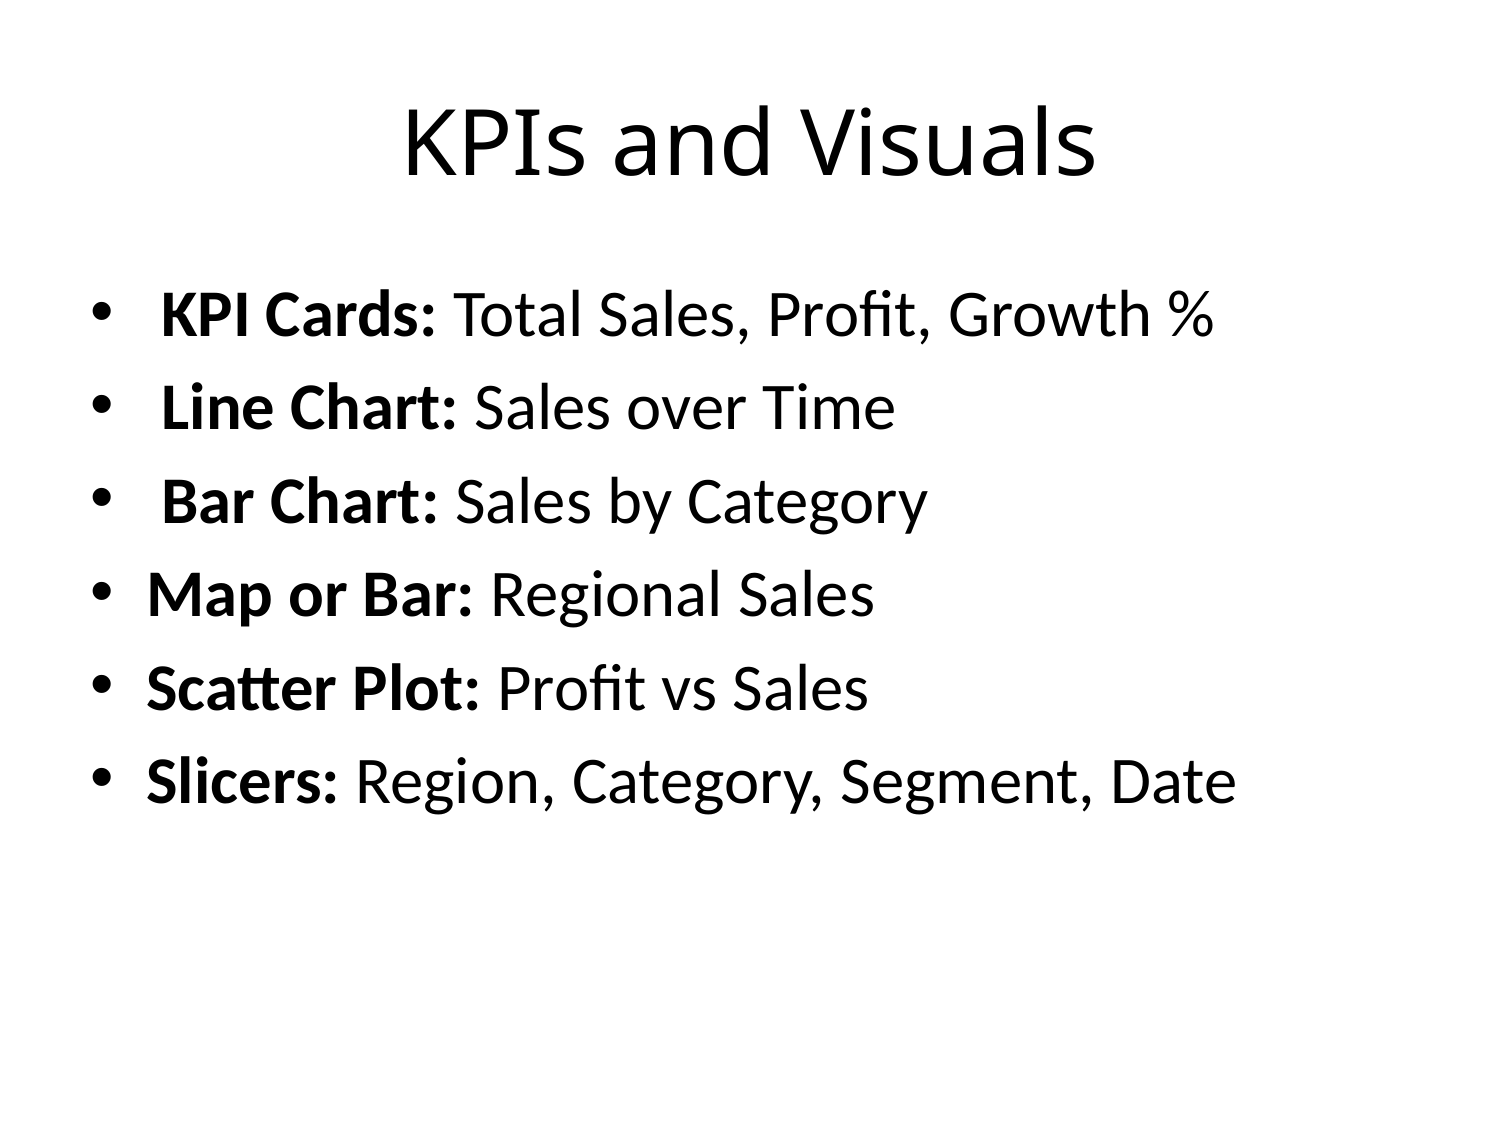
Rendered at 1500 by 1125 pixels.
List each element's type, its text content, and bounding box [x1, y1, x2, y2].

title KPIs and Visuals [75, 45, 1425, 233]
list KPI Cards: Total Sales, Profit, Growth % Line Chart: Sales over Time Bar Chart: Sales by Category Map or Bar: Regional Sales Scatter Plot: Profit vs Sales Slicers: Region, Category, Segment, Date [75, 262, 1425, 1005]
